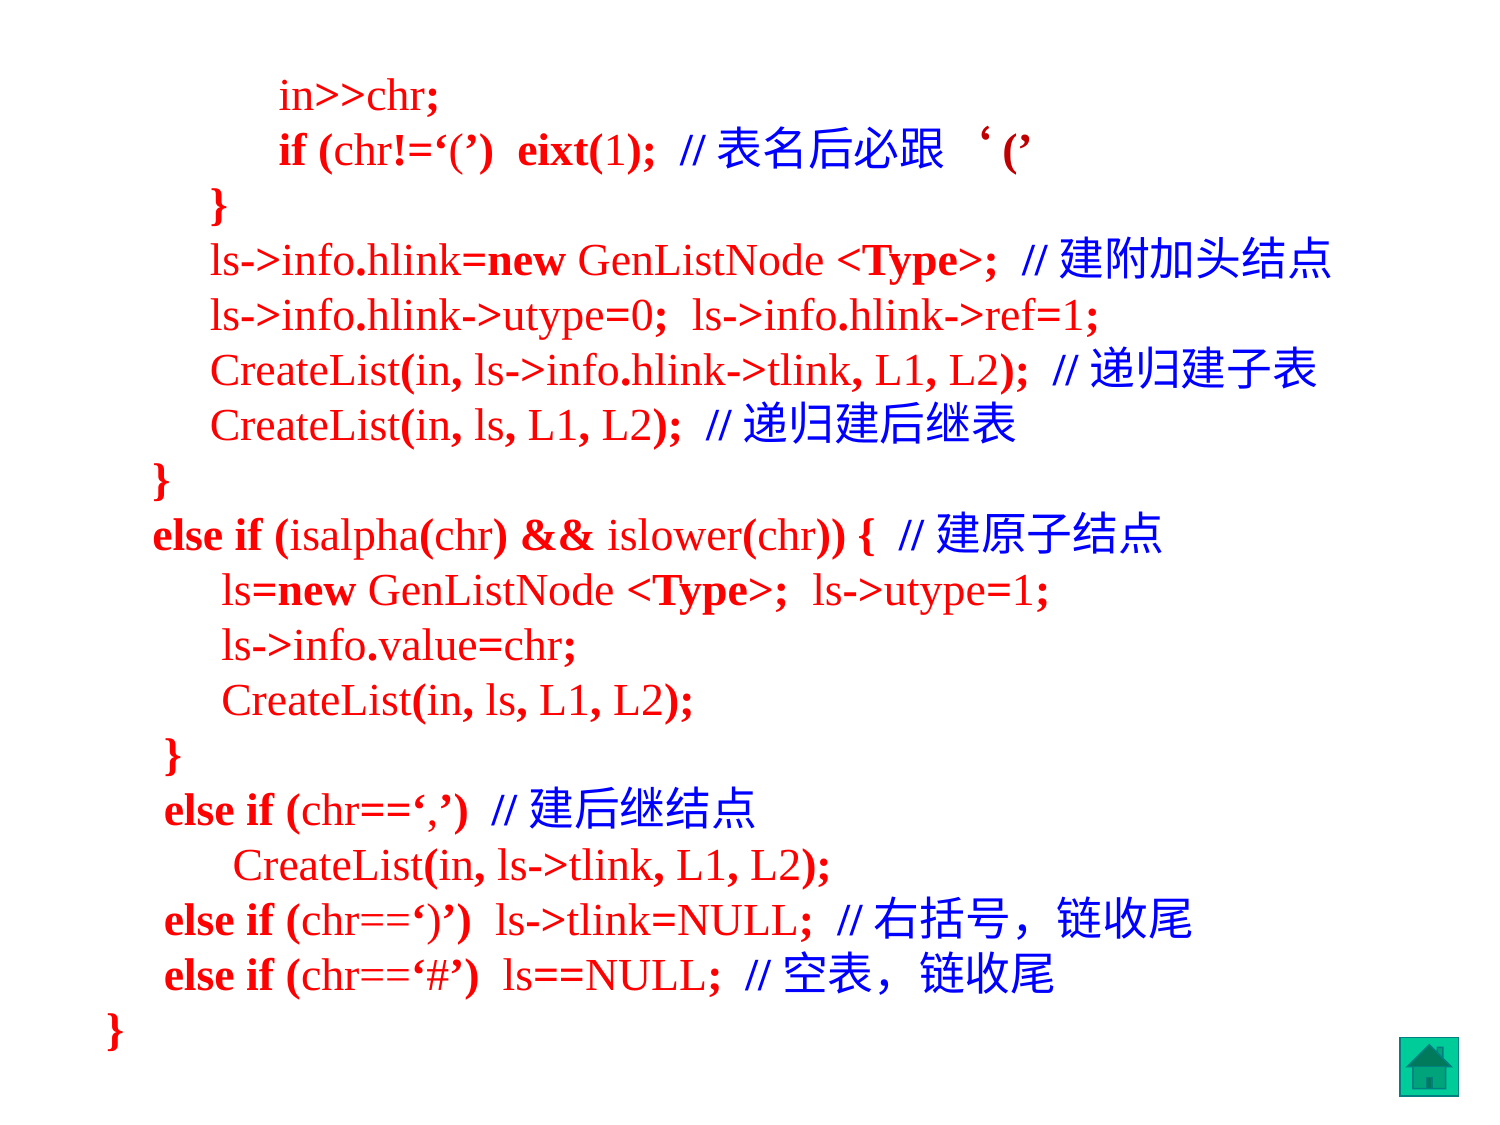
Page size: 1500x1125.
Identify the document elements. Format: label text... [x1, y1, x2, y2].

text_box [1399, 1037, 1459, 1097]
text_box in>>chr; if (chr!=‘(’) eixt(1); //表名后必跟‘(’ } ls->info.hlink=new GenListNode <Type>; //建附加头结点 ls->info.hlink->utype=0; ls->info.hlink->ref=1; CreateList(in, ls->info.hlink->tlink, L1, L2); //递归建子表 CreateList(in, ls, L1, L2); //递归建后继表 } else if (isalpha(chr) && islower(chr)) { //建原子结点 ls=new GenListNode <Type>; ls->utype=1; ls->info.value=chr; CreateList(in, ls, L1, L2); } else if (chr==‘,’) //建后继结点 CreateList(in, ls->tlink, L1, L2); else if (chr==‘)’) ls->tlink=NULL; //右括号，链收尾 else if (chr==‘#’) ls==NULL; //空表，链收尾 } [91, 57, 1442, 1063]
